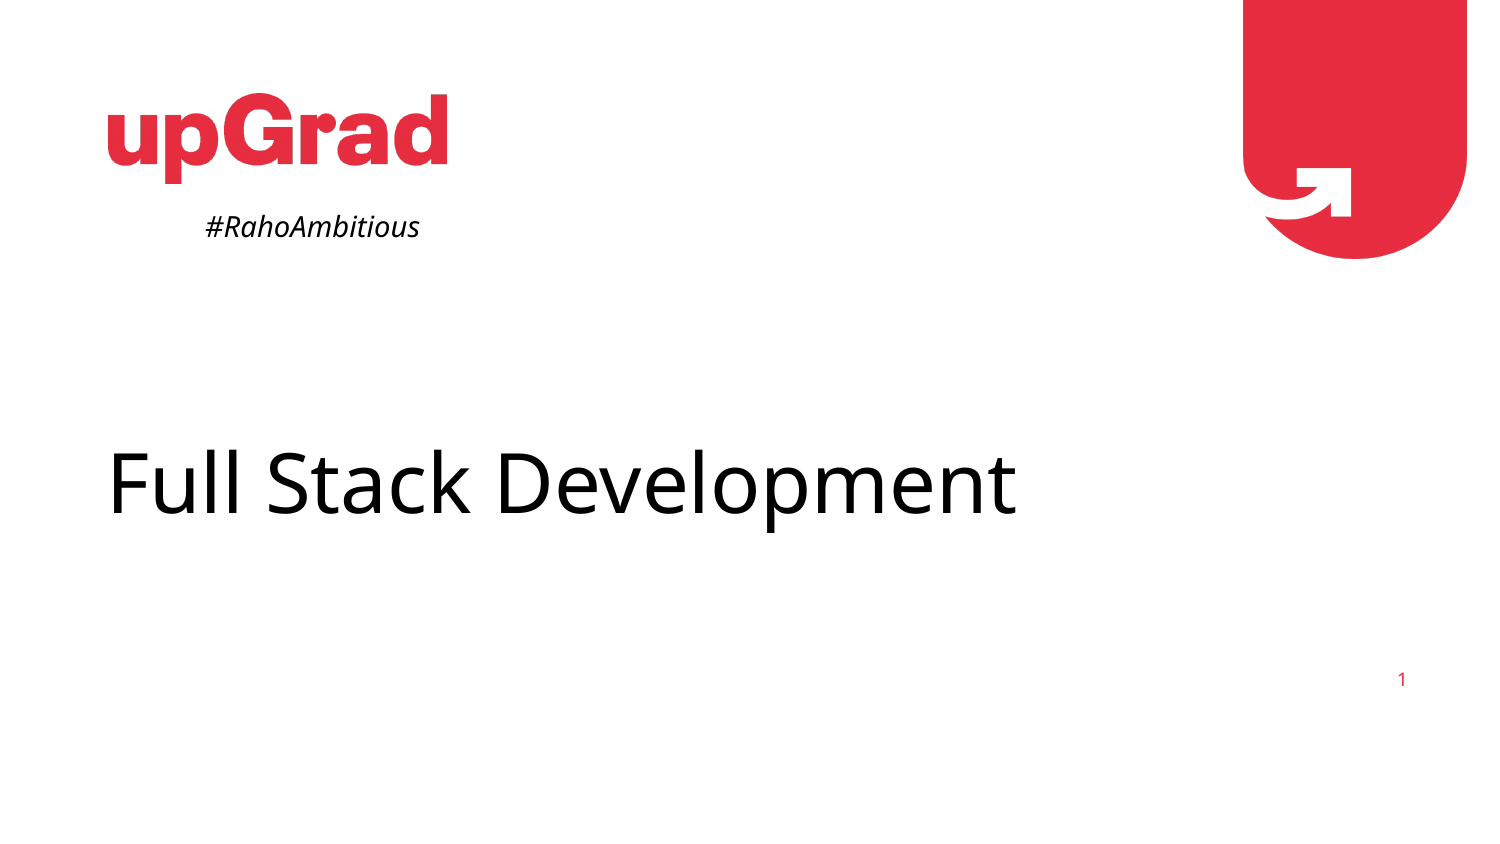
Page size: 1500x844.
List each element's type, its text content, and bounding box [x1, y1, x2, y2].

slide_number 1 [1085, 658, 1423, 704]
picture [1243, 0, 1467, 259]
text_box #RahoAmbitious [189, 117, 462, 333]
picture [108, 93, 447, 184]
text_box Full Stack Development [91, 346, 1223, 540]
